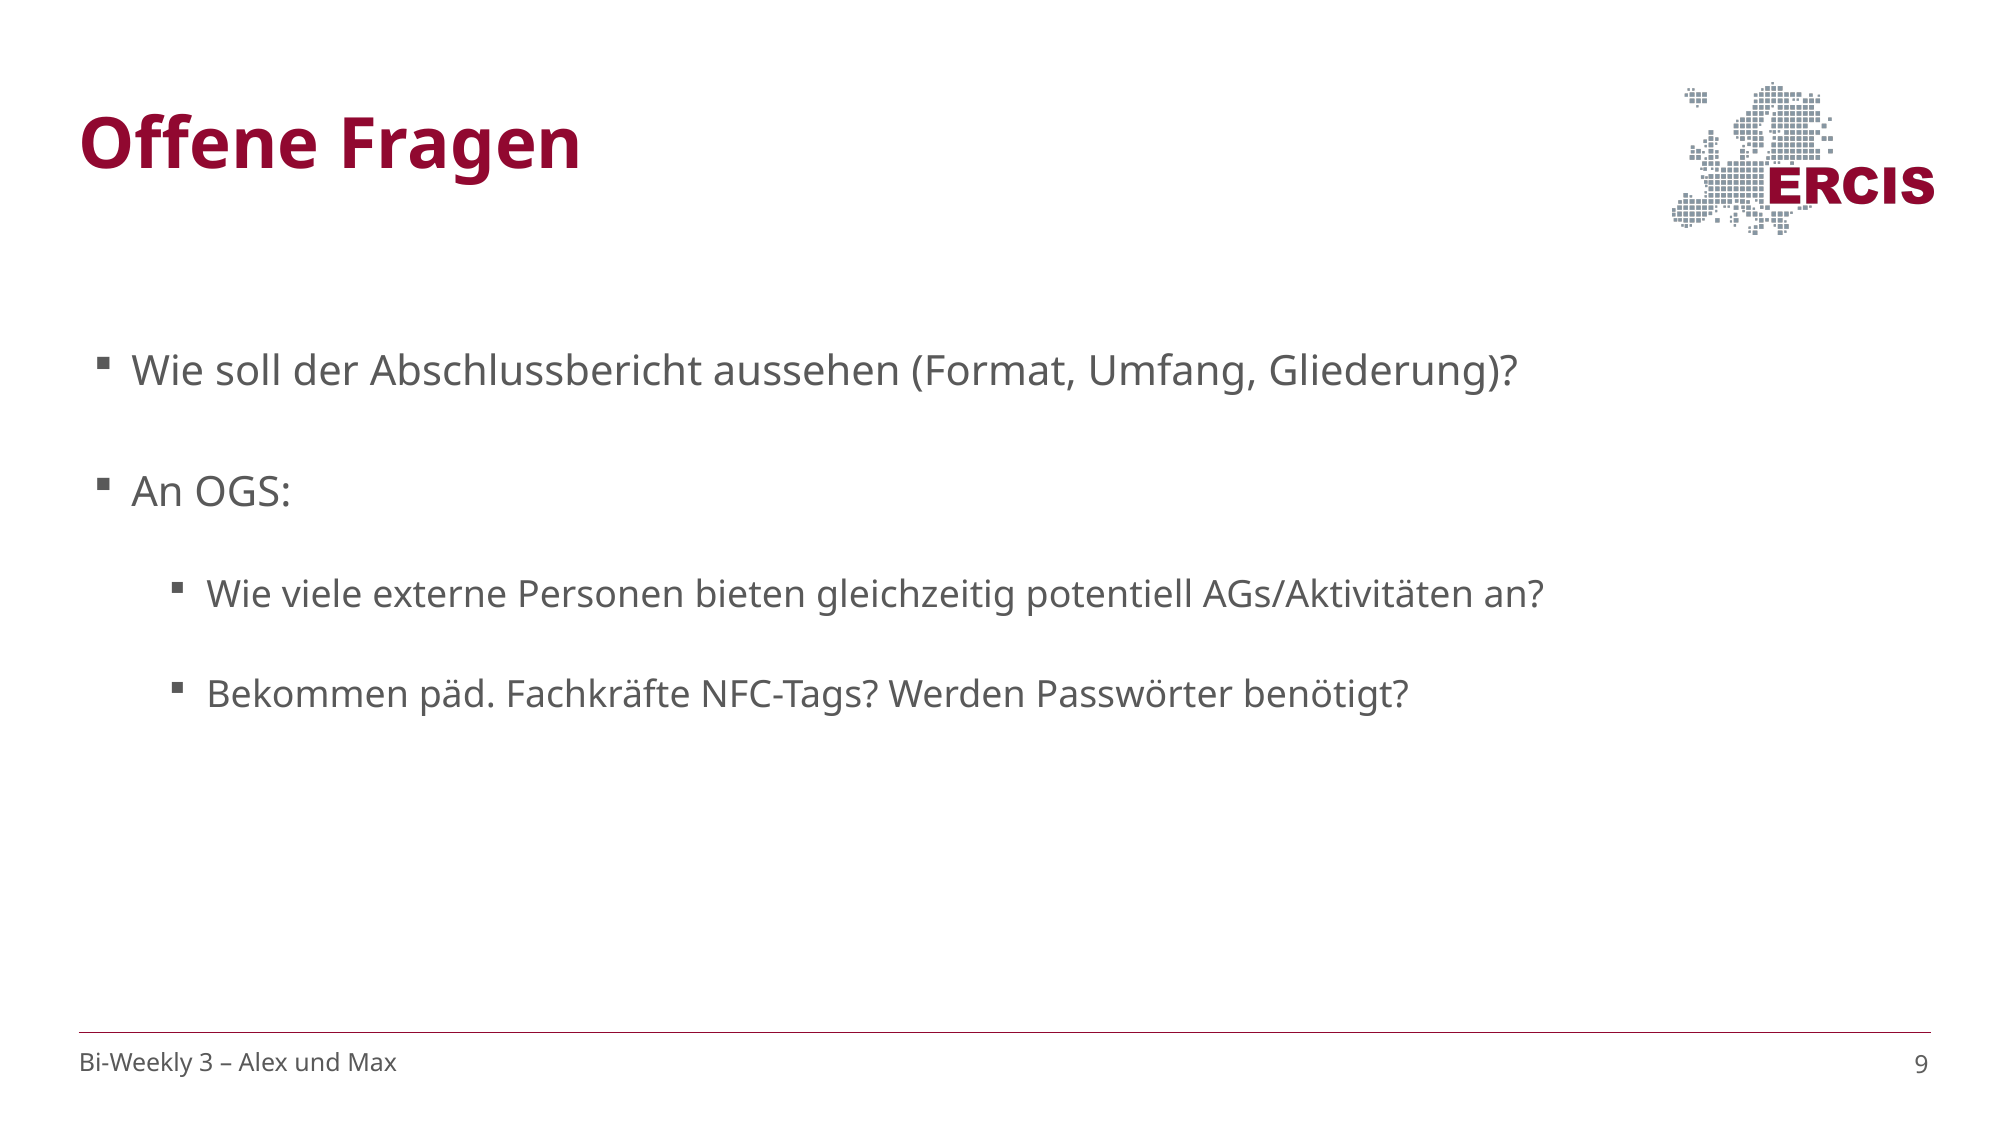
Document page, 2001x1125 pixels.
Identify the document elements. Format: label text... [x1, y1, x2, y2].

title Offene Fragen [78, 84, 1632, 184]
picture [1672, 82, 1934, 235]
list Wie soll der Abschlussbericht aussehen (Format, Umfang, Gliederung)? An OGS: Wie viele externe Personen bieten gleichzeitig potentiell AGs/Aktivitäten an? Bekommen päd. Fachkräfte NFC-Tags? Werden Passwörter benötigt? [78, 285, 1632, 1000]
